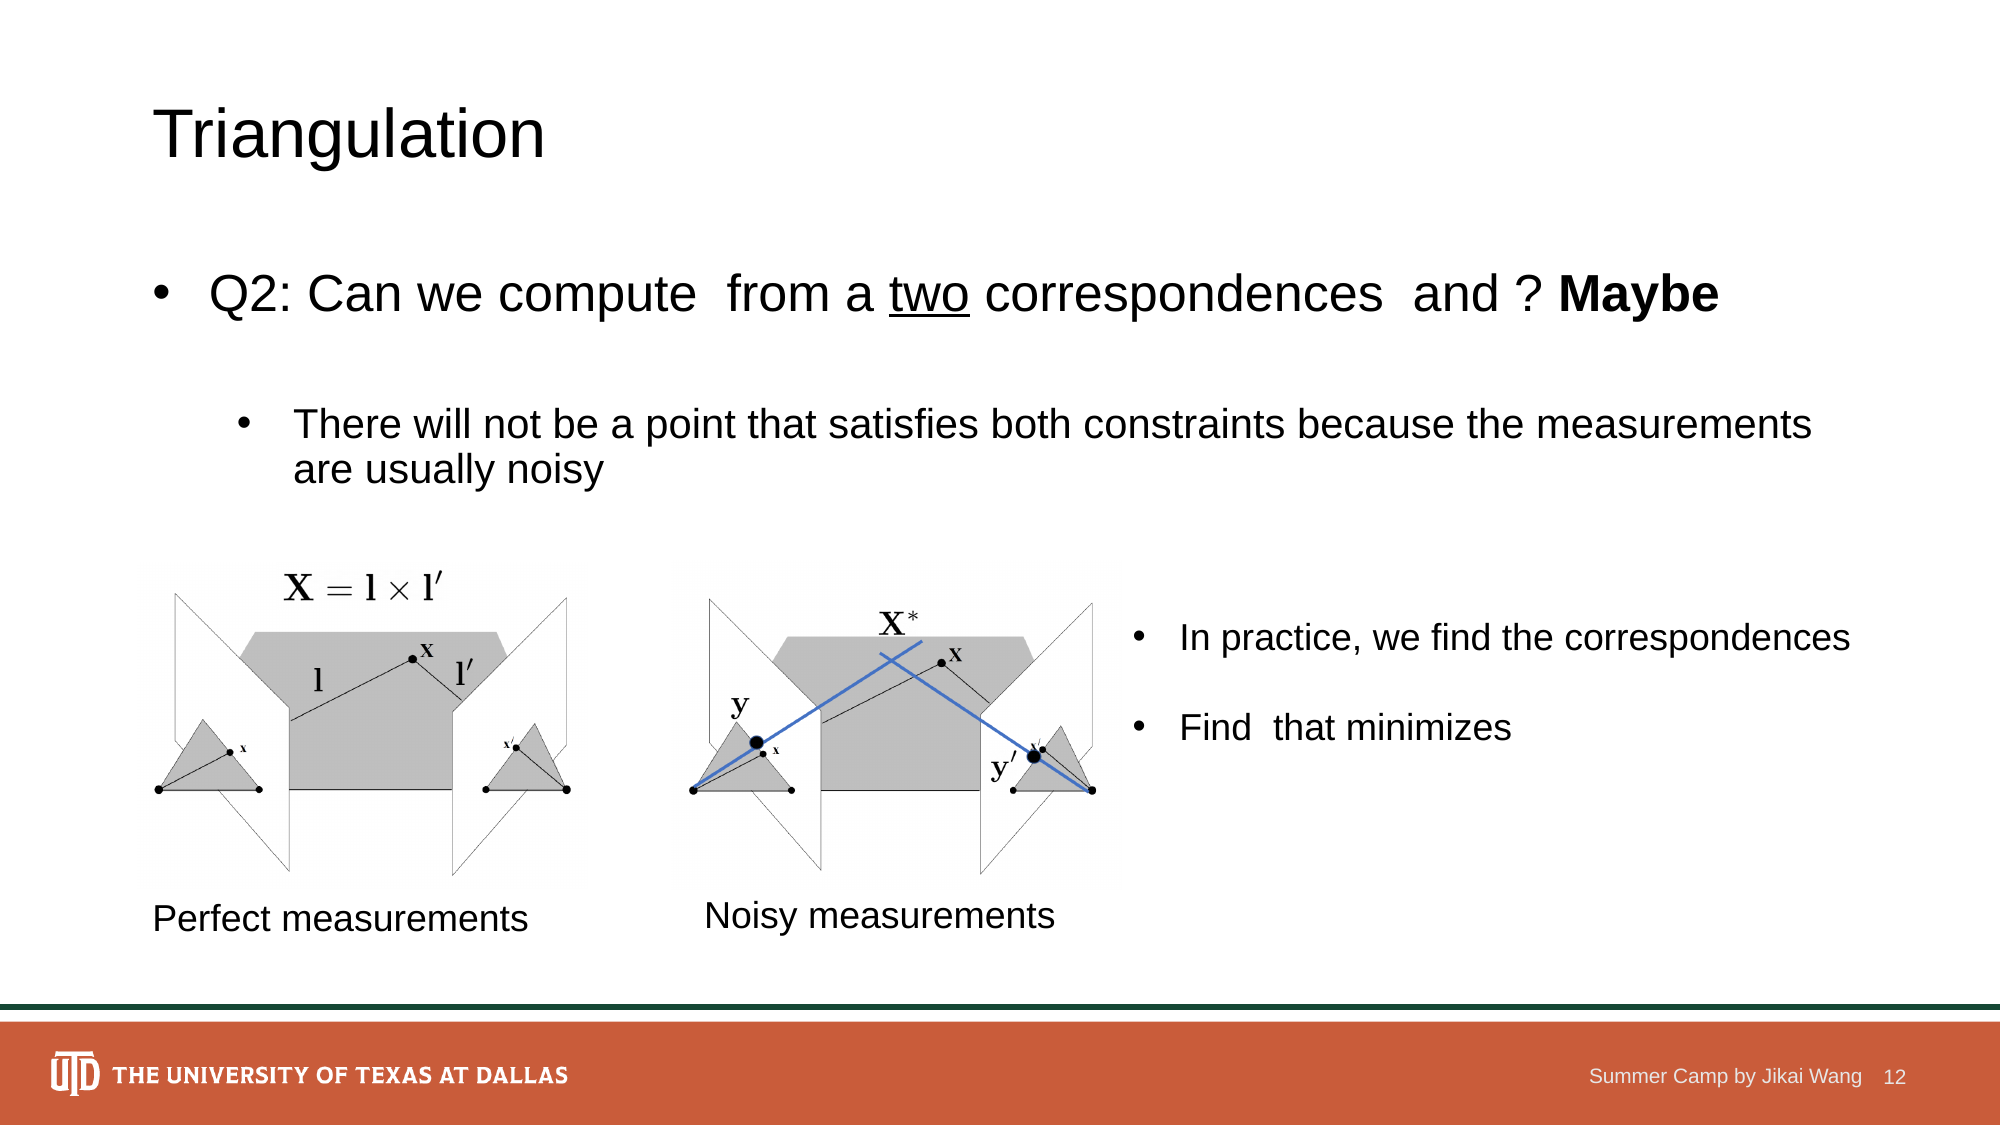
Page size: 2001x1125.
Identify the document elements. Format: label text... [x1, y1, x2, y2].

footer Summer Camp by Jikai Wang [662, 1059, 1863, 1092]
slide_number 12 [1862, 1060, 1922, 1092]
title Triangulation [137, 40, 1863, 231]
text_box Perfect measurements [137, 889, 567, 946]
text_box Noisy measurements [689, 890, 1119, 944]
picture [671, 560, 1122, 890]
picture [24, 1021, 588, 1121]
picture [137, 562, 588, 889]
